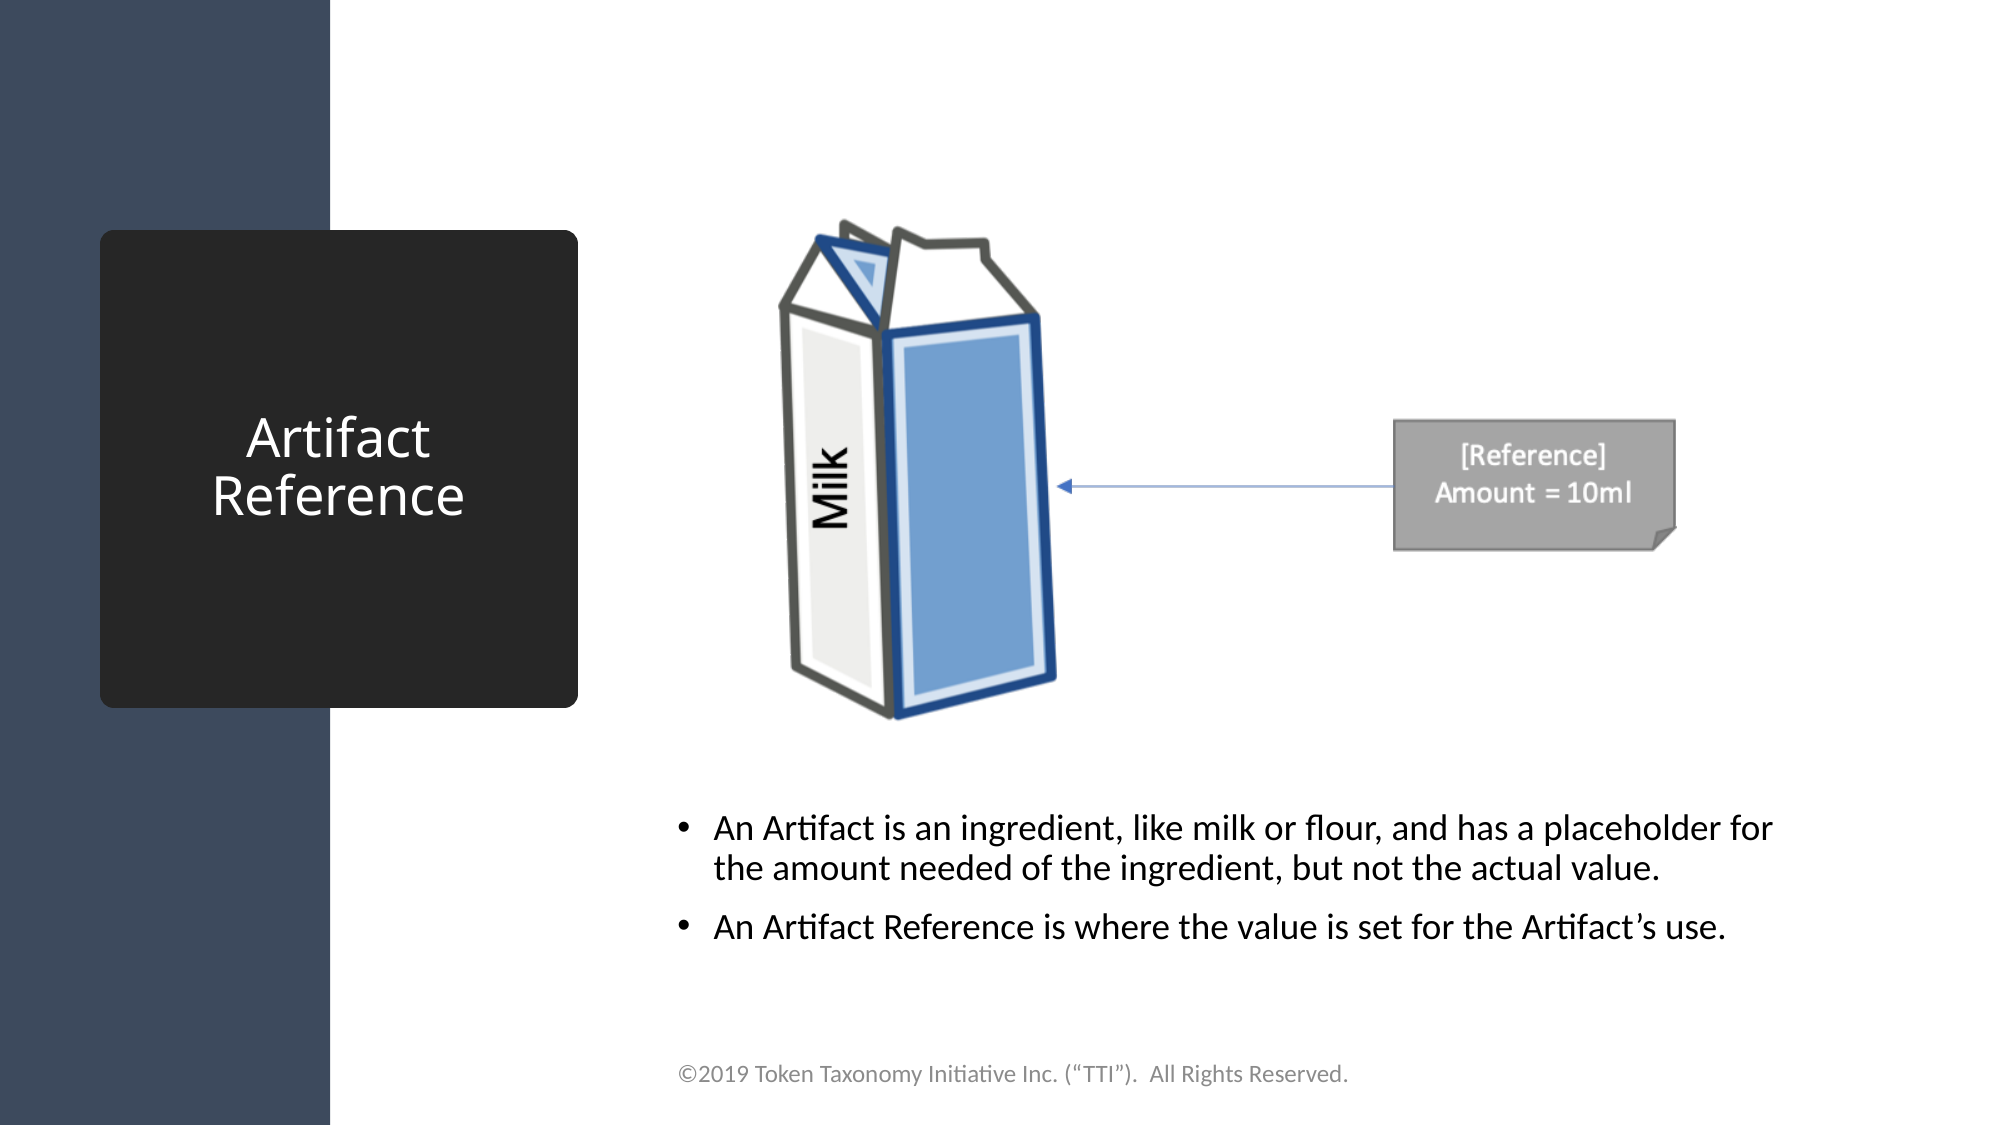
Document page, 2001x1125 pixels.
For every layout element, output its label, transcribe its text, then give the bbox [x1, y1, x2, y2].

title Artifact Reference [113, 243, 564, 694]
footer ©2019 Token Taxonomy Initiative Inc. (“TTI”). All Rights Reserved. [662, 1042, 1458, 1103]
list An Artifact is an ingredient, like milk or flour, and has a placeholder for the amount needed of the ingredient, but not the actual value. An Artifact Reference is where the value is set for the Artifact’s use. [662, 801, 1842, 1014]
picture [662, 215, 1677, 723]
text_box [0, 0, 331, 1125]
